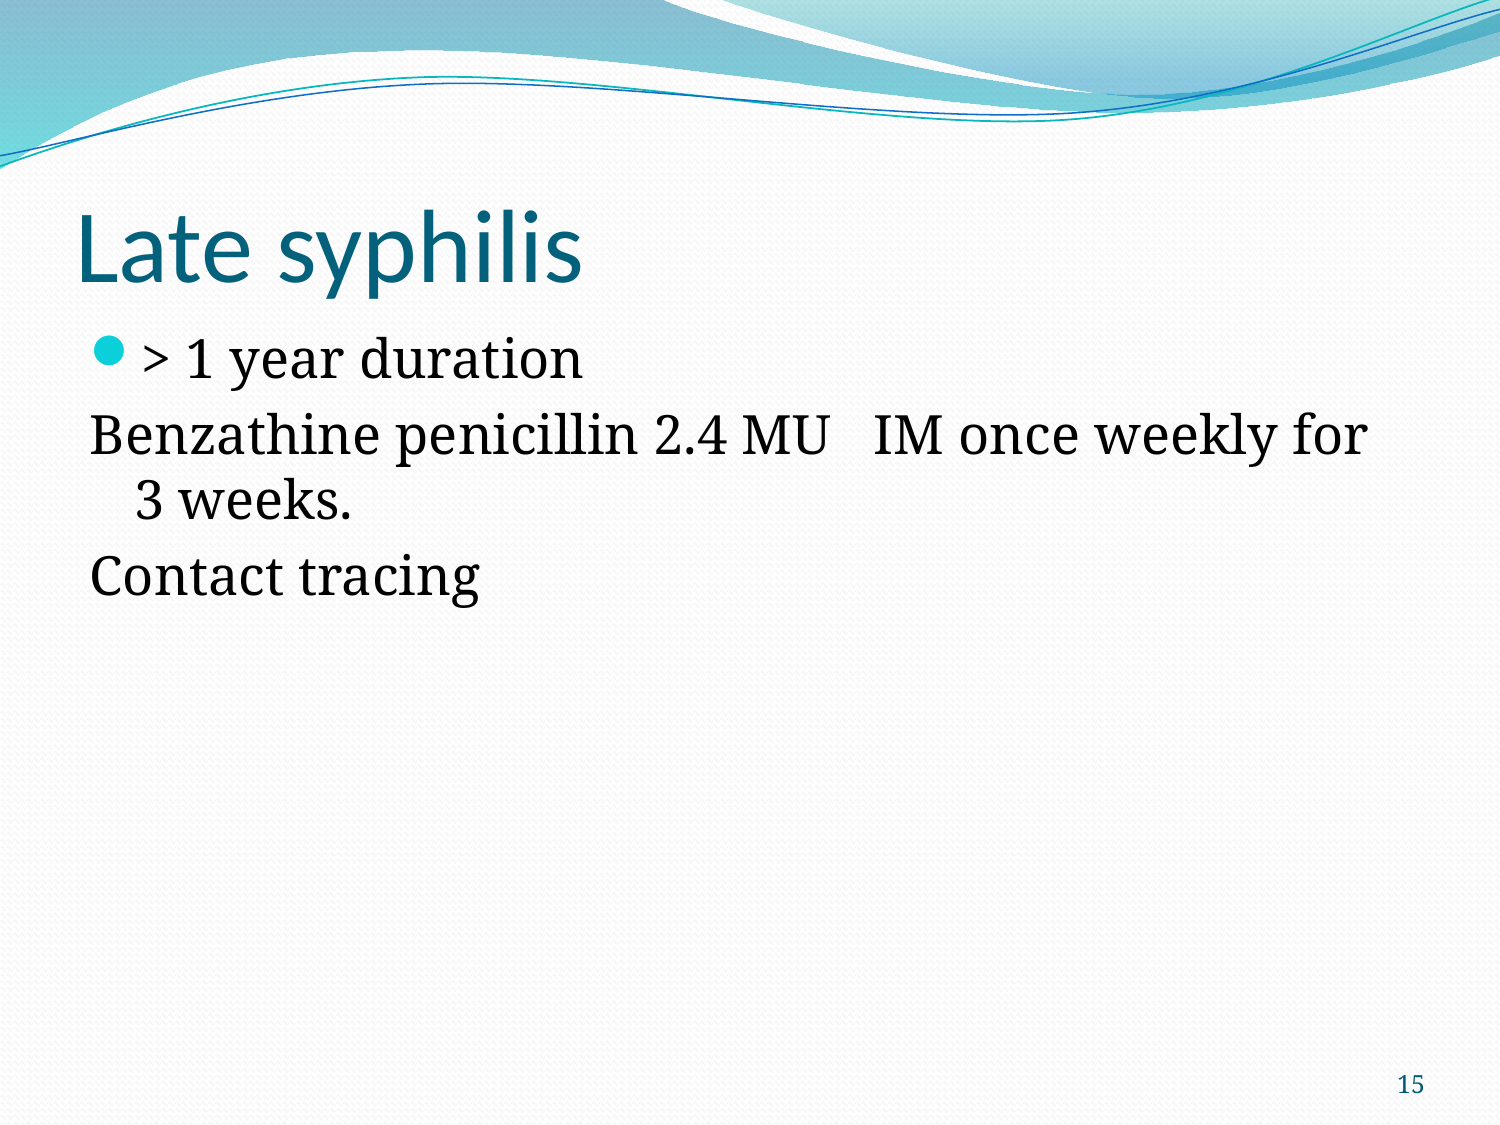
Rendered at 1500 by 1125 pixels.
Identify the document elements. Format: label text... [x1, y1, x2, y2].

list > 1 year duration Benzathine penicillin 2.4 MU IM once weekly for 3 weeks. Contact tracing [75, 317, 1425, 1038]
title Late syphilis [75, 115, 1425, 303]
slide_number 15 [1299, 1042, 1425, 1103]
